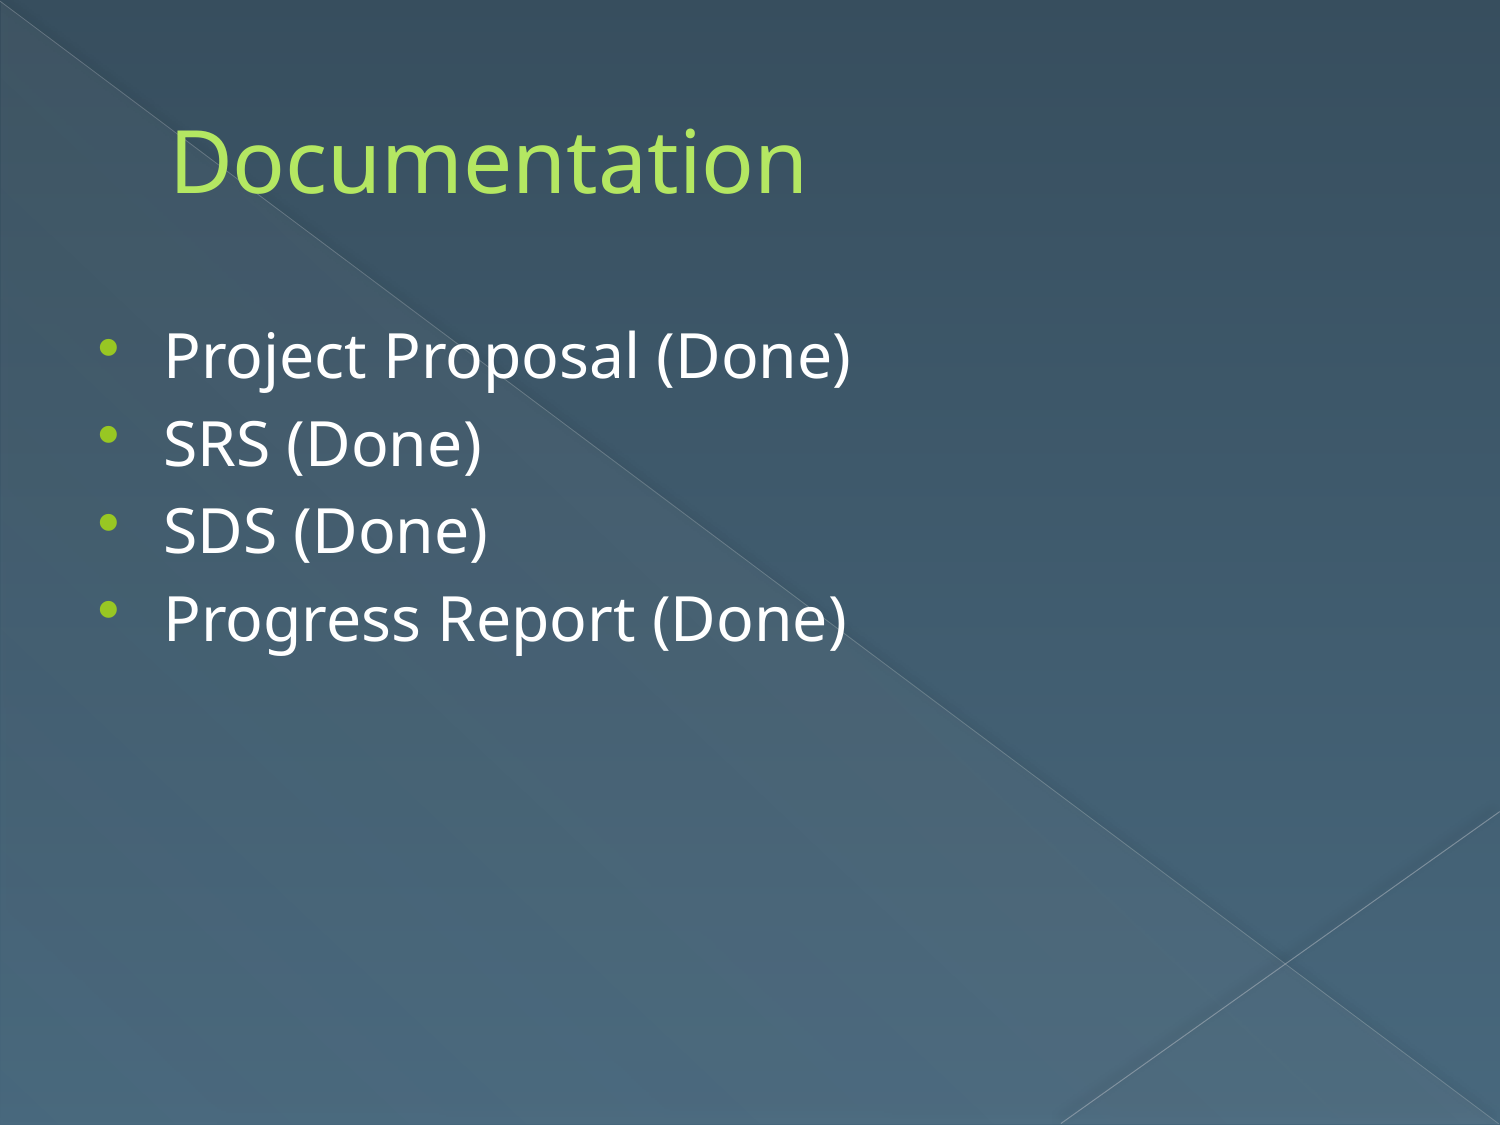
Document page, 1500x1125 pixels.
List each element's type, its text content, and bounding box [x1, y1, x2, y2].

list Project Proposal (Done) SRS (Done) SDS (Done) Progress Report (Done) [75, 308, 1425, 1059]
title Documentation [75, 43, 1425, 274]
